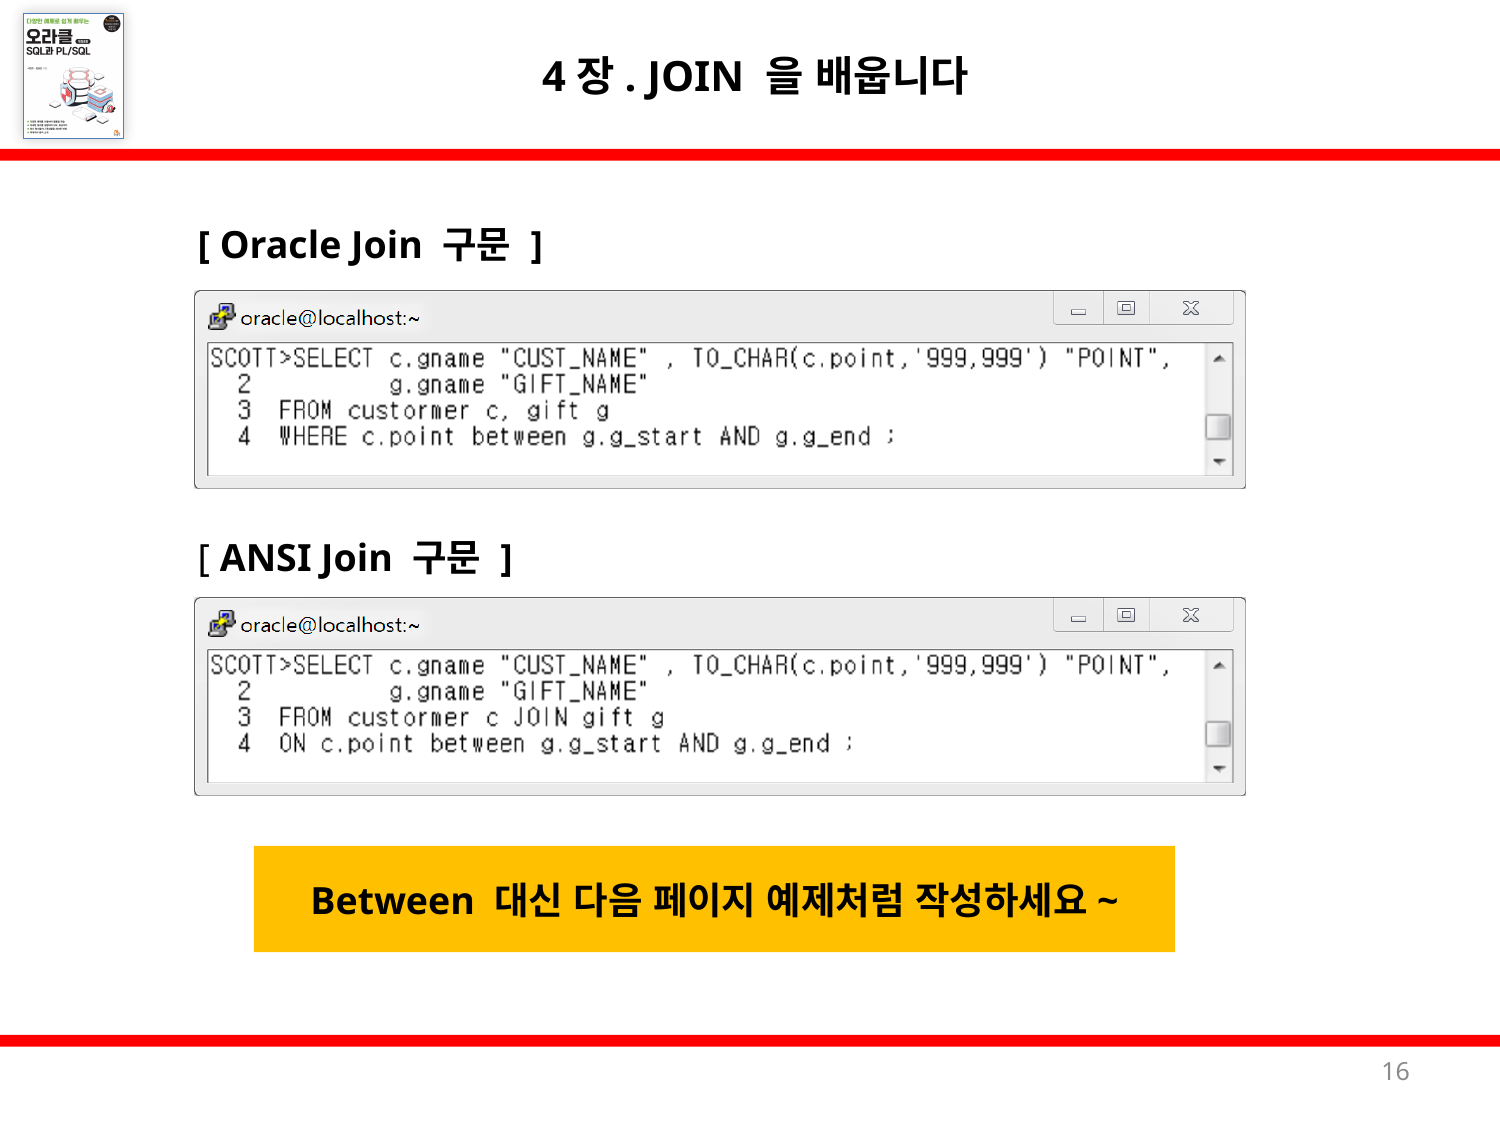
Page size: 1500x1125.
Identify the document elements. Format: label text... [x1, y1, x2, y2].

picture [23, 13, 125, 140]
slide_number 16 [1074, 1042, 1425, 1103]
text_box [ ANSI Join 구문 ] [181, 513, 681, 600]
picture [194, 597, 1246, 796]
picture [194, 290, 1246, 489]
text_box [ Oracle Join 구문 ] [181, 206, 669, 281]
text_box 4장. JOIN 을 배웁니다 [252, 0, 1260, 151]
text_box [0, 1033, 1500, 1049]
text_box [0, 147, 1500, 163]
text_box Between 대신 다음 페이지 예제처럼 작성하세요~ [252, 844, 1177, 954]
